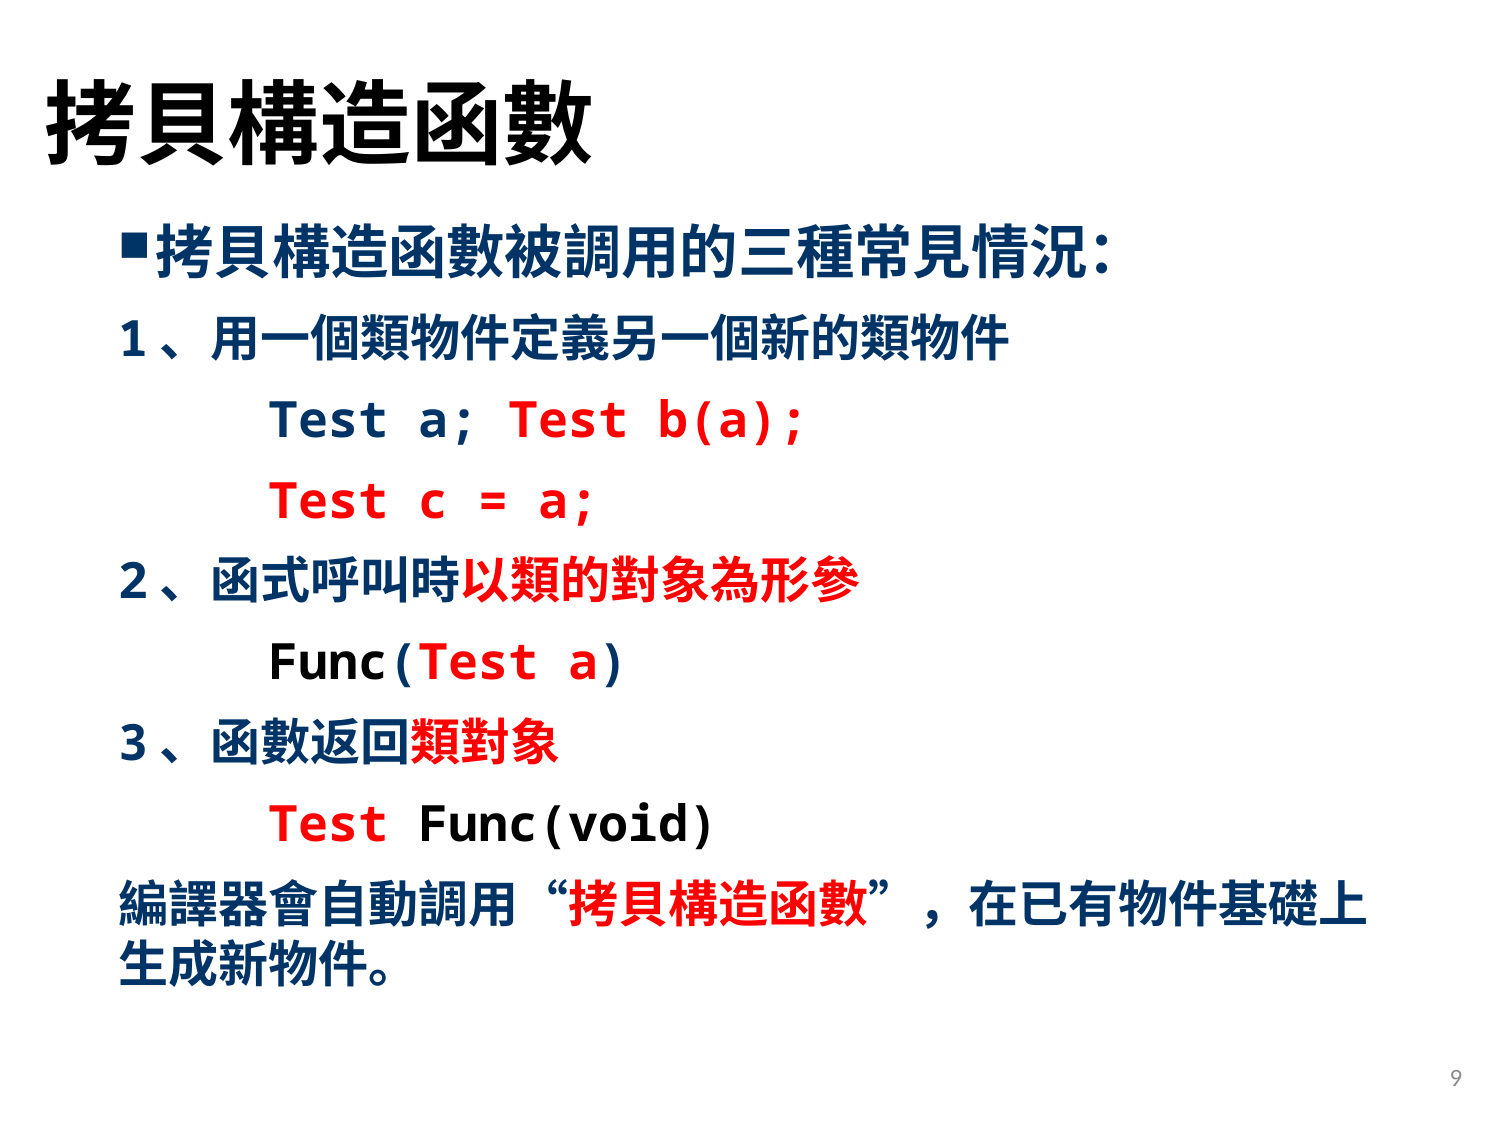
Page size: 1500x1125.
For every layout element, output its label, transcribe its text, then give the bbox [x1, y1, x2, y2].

title 拷貝構造函數 [29, 19, 1324, 237]
list 拷貝構造函數被調用的三種常見情況： 1、用一個類物件定義另一個新的類物件 Test a; Test b(a); Test c = a; 2、函式呼叫時以類的對象為形參 Func(Test a) 3、函數返回類對象 Test Func(void) 編譯器會自動調用“拷貝構造函數”，在已有物件基礎上生成新物件。 [103, 208, 1424, 1083]
slide_number 9 [1139, 1046, 1478, 1107]
